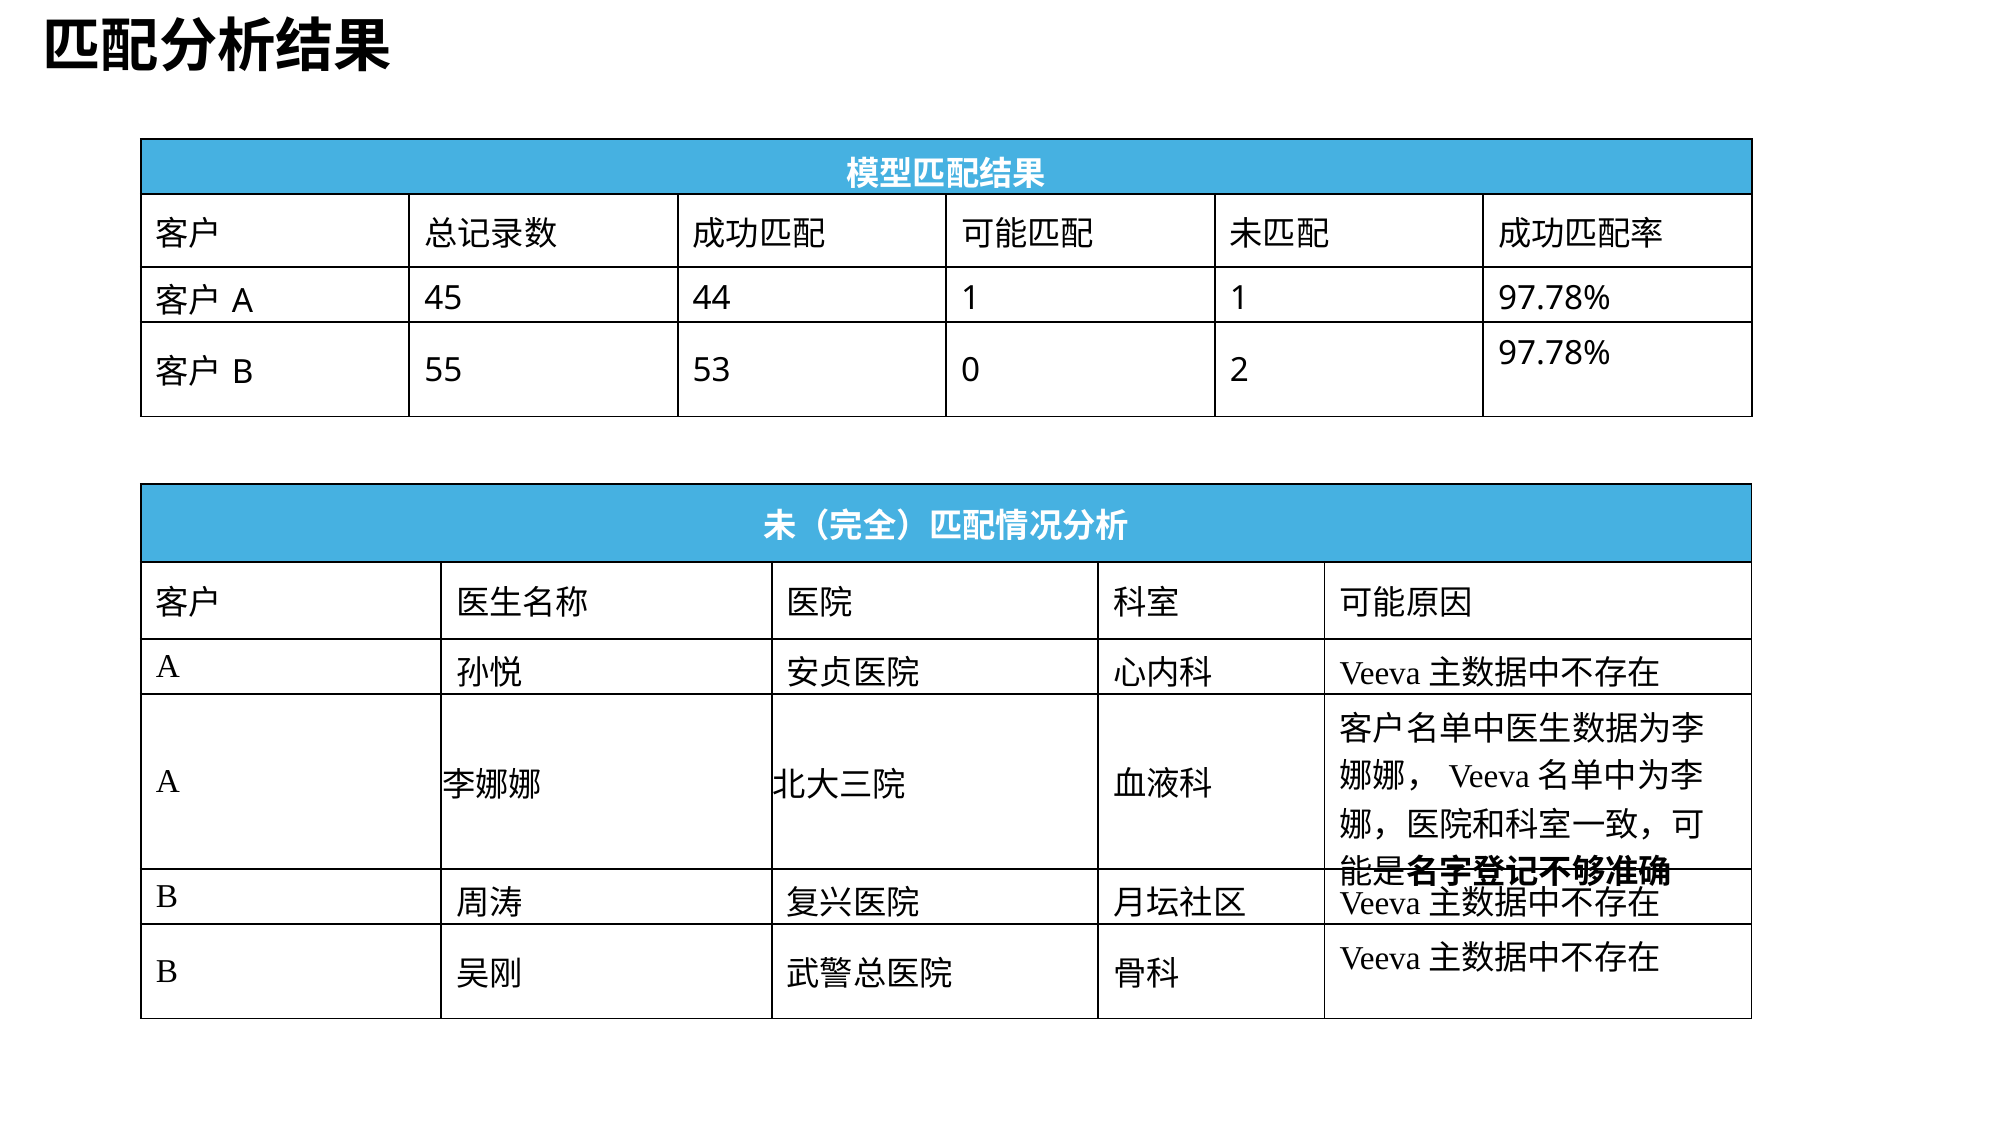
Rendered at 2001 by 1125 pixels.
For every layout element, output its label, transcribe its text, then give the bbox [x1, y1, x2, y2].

table_cell 月坛社区 [1099, 870, 1324, 923]
table_header 模型匹配结果 [142, 140, 1751, 193]
table_cell 总记录数 [410, 195, 677, 266]
table_cell 97.78% [1484, 268, 1751, 321]
table_header 未（完全）匹配情况分析 [142, 485, 1751, 561]
table_cell 0 [947, 323, 1214, 416]
table_cell 武警总医院 [773, 925, 1097, 1018]
table_cell 客户B [142, 323, 408, 416]
table_cell 55 [410, 323, 677, 416]
table_cell 成功匹配率 [1484, 195, 1751, 266]
table_cell B [142, 925, 440, 1018]
table_cell 北大三院 [773, 695, 1097, 868]
table_cell B [142, 870, 440, 923]
table_cell 血液科 [1099, 695, 1324, 868]
table_cell 53 [679, 323, 945, 416]
table_cell 97.78% [1484, 323, 1751, 416]
table_cell 成功匹配 [679, 195, 945, 266]
table_cell 可能原因 [1325, 563, 1751, 638]
table_cell 科室 [1099, 563, 1324, 638]
table_cell 复兴医院 [773, 870, 1097, 923]
table_cell 未匹配 [1216, 195, 1482, 266]
table_cell 医院 [773, 563, 1097, 638]
table_cell 骨科 [1099, 925, 1324, 1018]
table_cell 心内科 [1099, 640, 1324, 693]
table_cell Veeva主数据中不存在 [1325, 870, 1751, 923]
table_cell Veeva主数据中不存在 [1325, 925, 1751, 1018]
table_cell A [142, 640, 440, 693]
table_cell 周涛 [442, 870, 771, 923]
table_cell Veeva主数据中不存在 [1325, 640, 1751, 693]
table_cell 客户 [142, 563, 440, 638]
table_cell 孙悦 [442, 640, 771, 693]
table_cell 1 [1216, 268, 1482, 321]
table_cell 吴刚 [442, 925, 771, 1018]
table_cell 李娜娜 [442, 695, 771, 868]
table_cell 1 [947, 268, 1214, 321]
table_cell 医生名称 [442, 563, 771, 638]
table_cell 安贞医院 [773, 640, 1097, 693]
table_cell 2 [1216, 323, 1482, 416]
text_box 匹配分析结果 [27, 0, 408, 86]
table_cell 44 [679, 268, 945, 321]
table_cell 客户名单中医生数据为李娜娜，Veeva名单中为李娜，医院和科室一致，可能是名字登记不够准确 [1325, 695, 1751, 868]
table_cell 45 [410, 268, 677, 321]
table_cell A [142, 695, 440, 868]
table_cell 客户 [142, 195, 408, 266]
table_cell 可能匹配 [947, 195, 1214, 266]
table_cell 客户A [142, 268, 408, 321]
